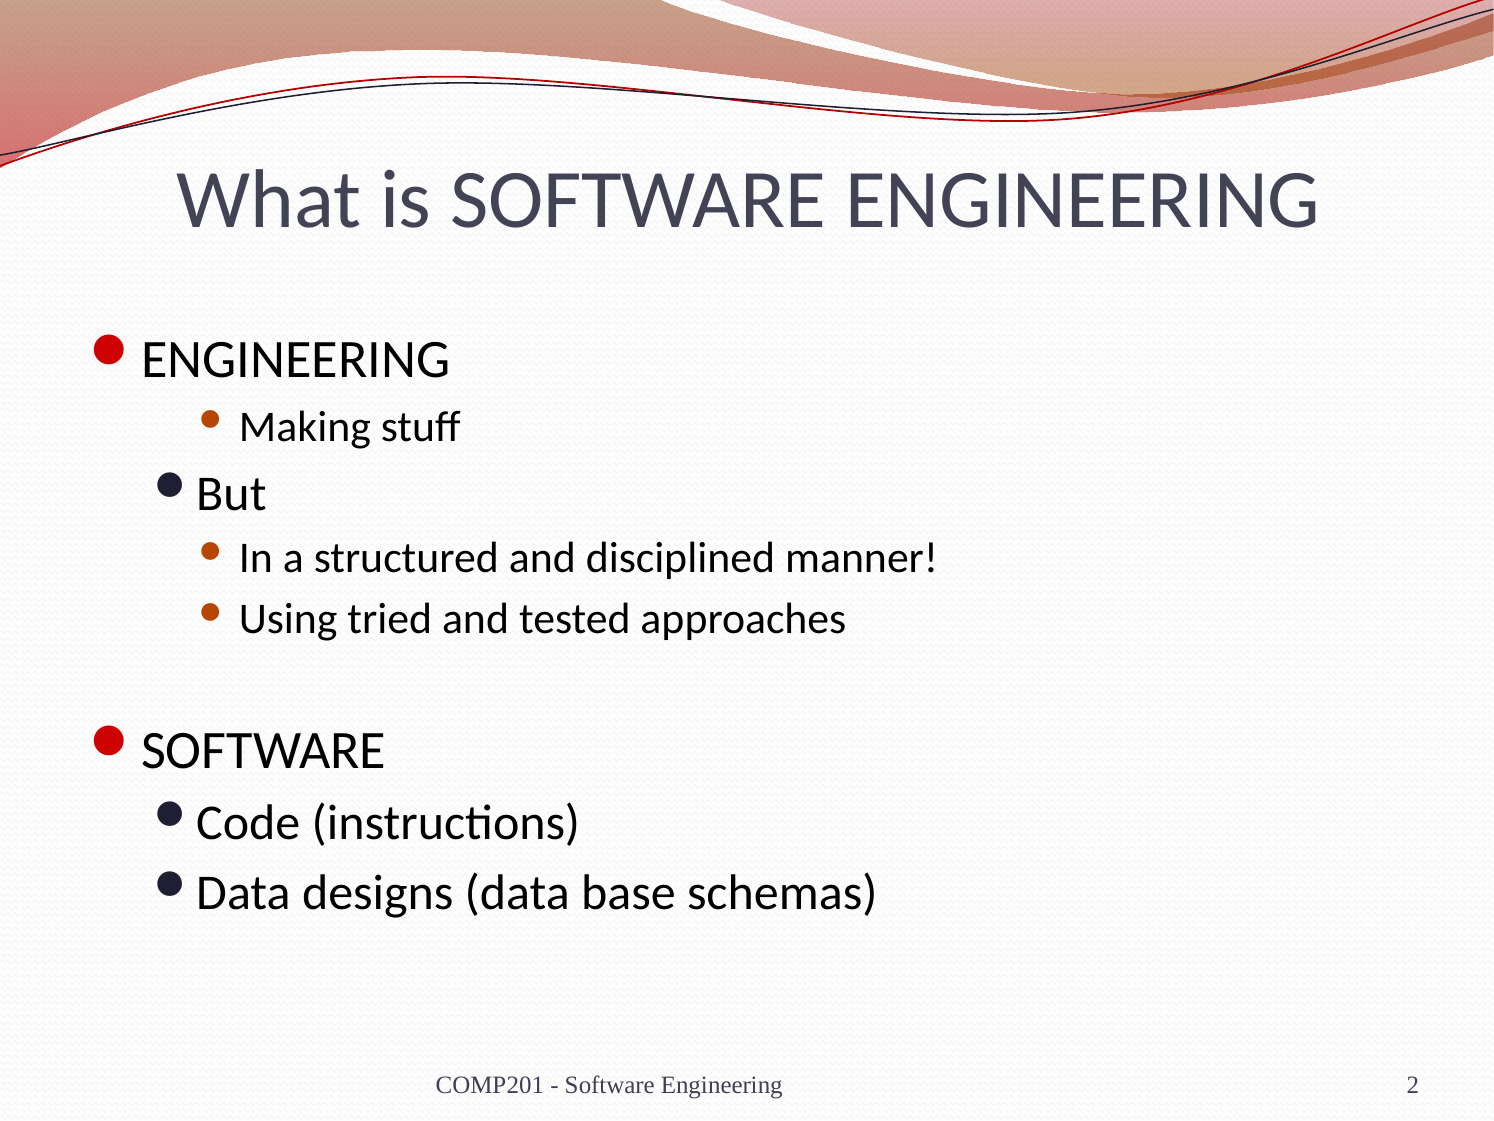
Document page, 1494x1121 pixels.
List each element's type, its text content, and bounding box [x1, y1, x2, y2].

slide_number 2 [1294, 1038, 1420, 1099]
footer COMP201 - Software Engineering [435, 1038, 984, 1099]
list ENGINEERING Making stuff But In a structured and disciplined manner! Using tried and tested approaches SOFTWARE Code (instructions) Data designs (data base schemas) [74, 316, 1420, 1034]
title What is SOFTWARE ENGINEERING [78, 115, 1419, 244]
